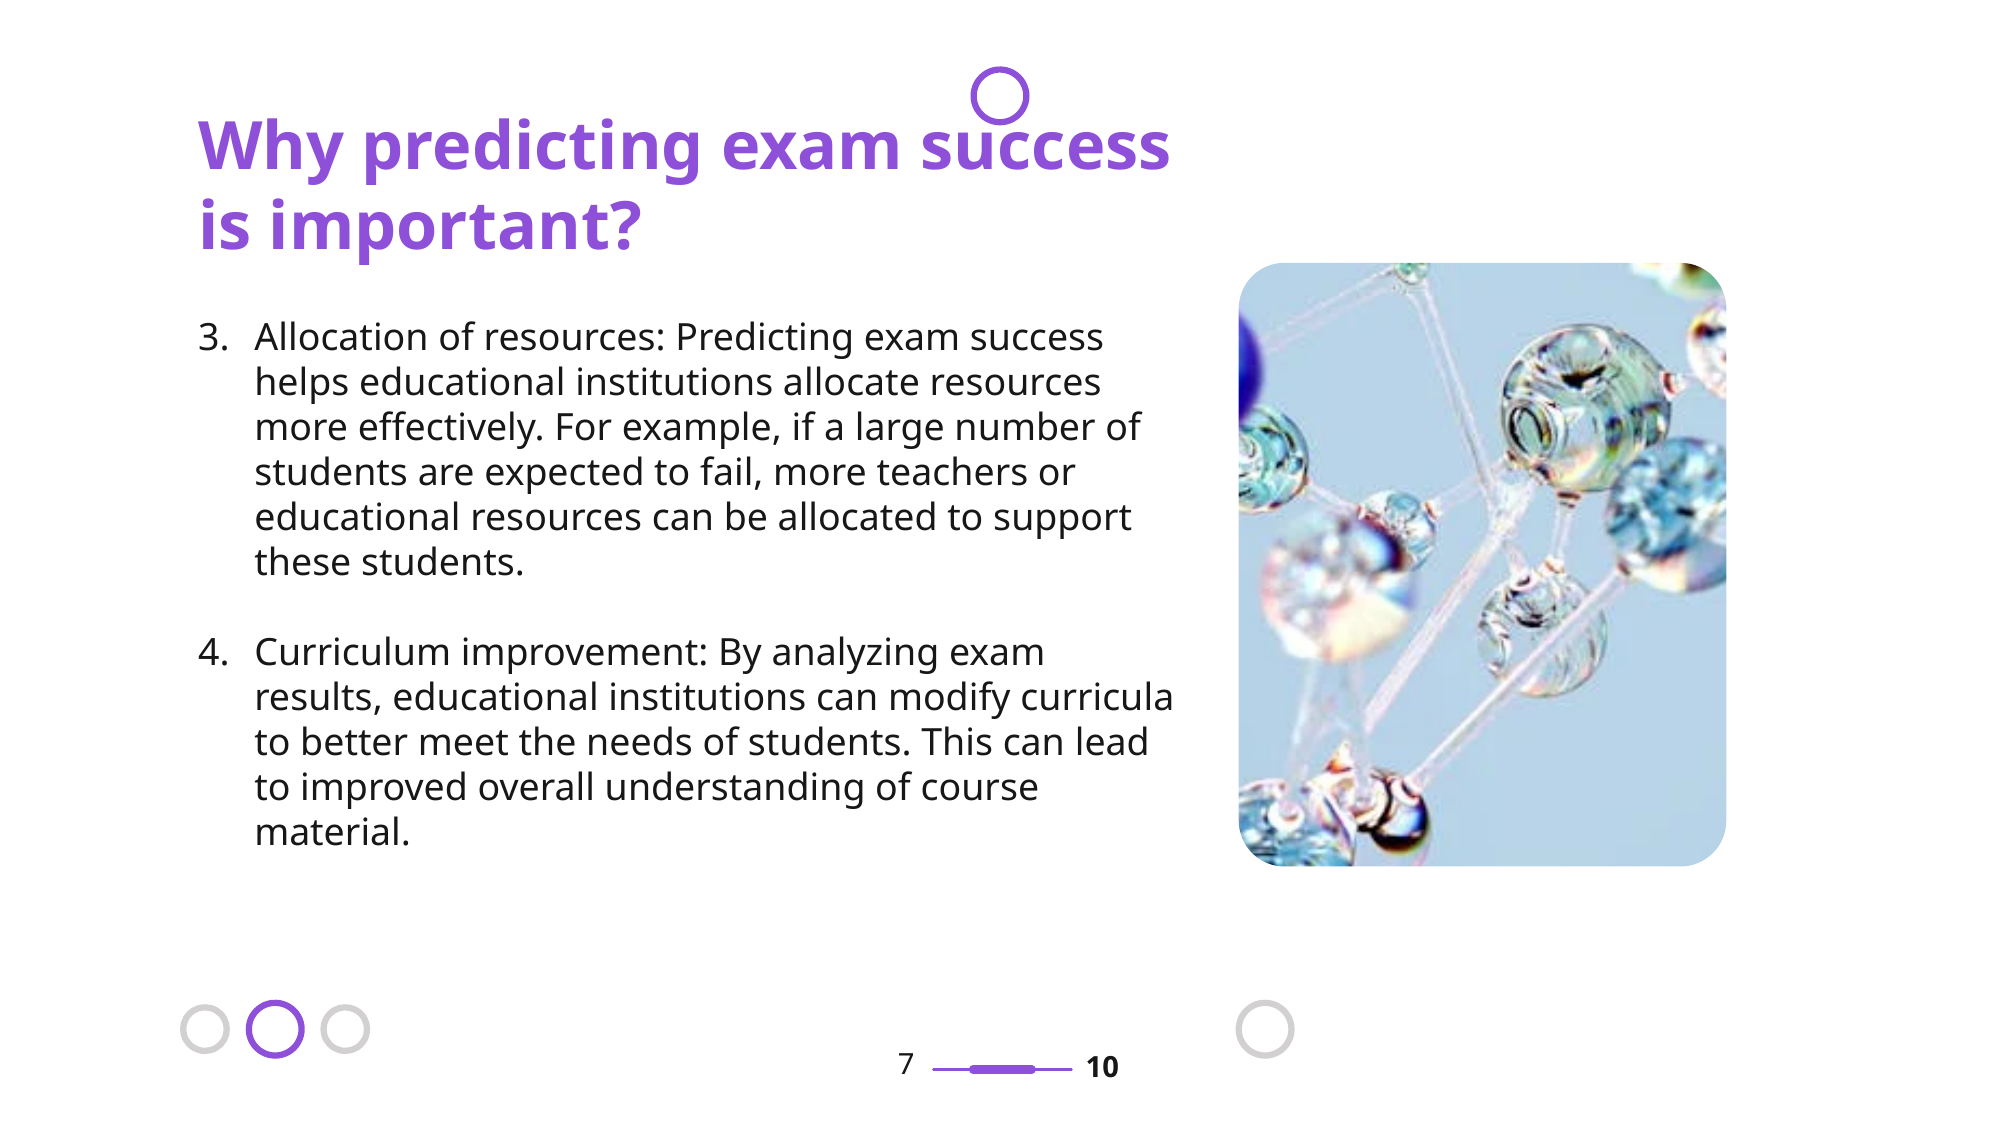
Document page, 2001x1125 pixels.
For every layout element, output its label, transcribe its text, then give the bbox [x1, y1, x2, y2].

text_box [1237, 1001, 1293, 1057]
picture [1238, 262, 1727, 867]
text_box Why predicting exam success is important? [183, 95, 1196, 270]
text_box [183, 1002, 368, 1056]
text_box Allocation of resources: Predicting exam success helps educational institutions allocate resources more effectively. For example, if a large number of students are expected to fail, more teachers or educational resources can be allocated to support these students. Curriculum improvement: By analyzing exam results, educational institutions can modify curricula to better meet the needs of students. This can lead to improved overall understanding of course material. [183, 306, 1196, 861]
text_box [972, 68, 1028, 95]
